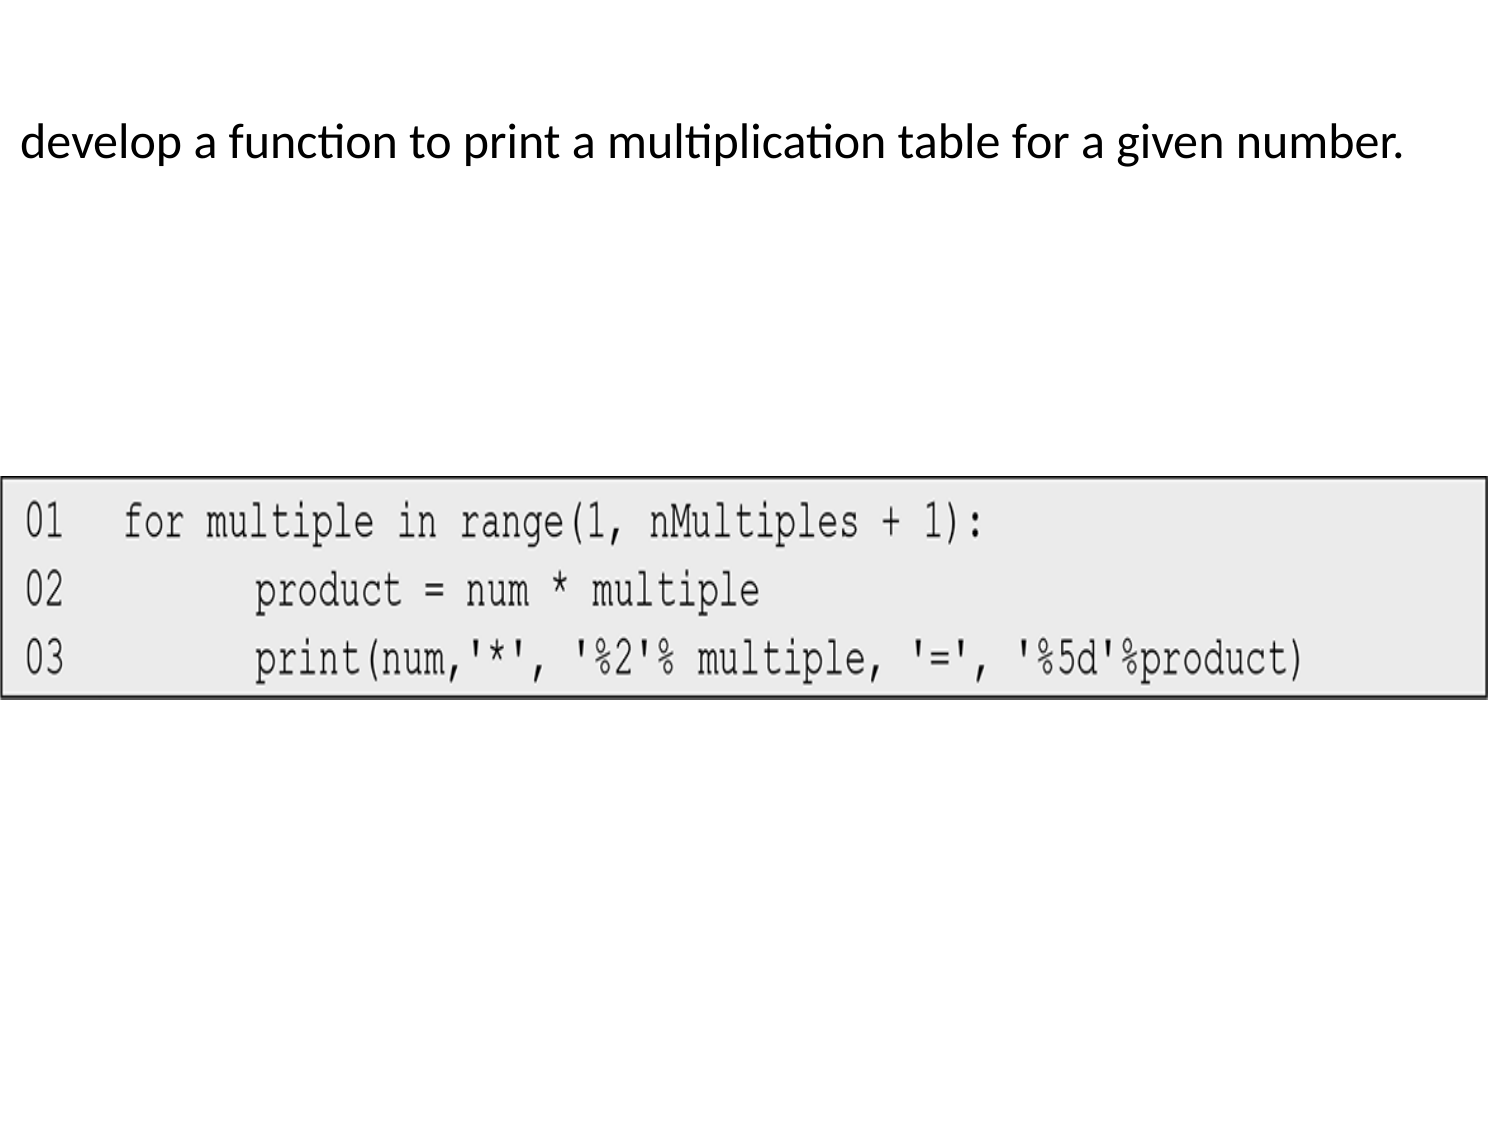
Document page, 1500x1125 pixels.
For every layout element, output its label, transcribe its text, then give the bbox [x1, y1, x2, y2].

title develop a function to print a multiplication table for a given number. [0, 45, 1425, 233]
picture [0, 476, 1488, 701]
